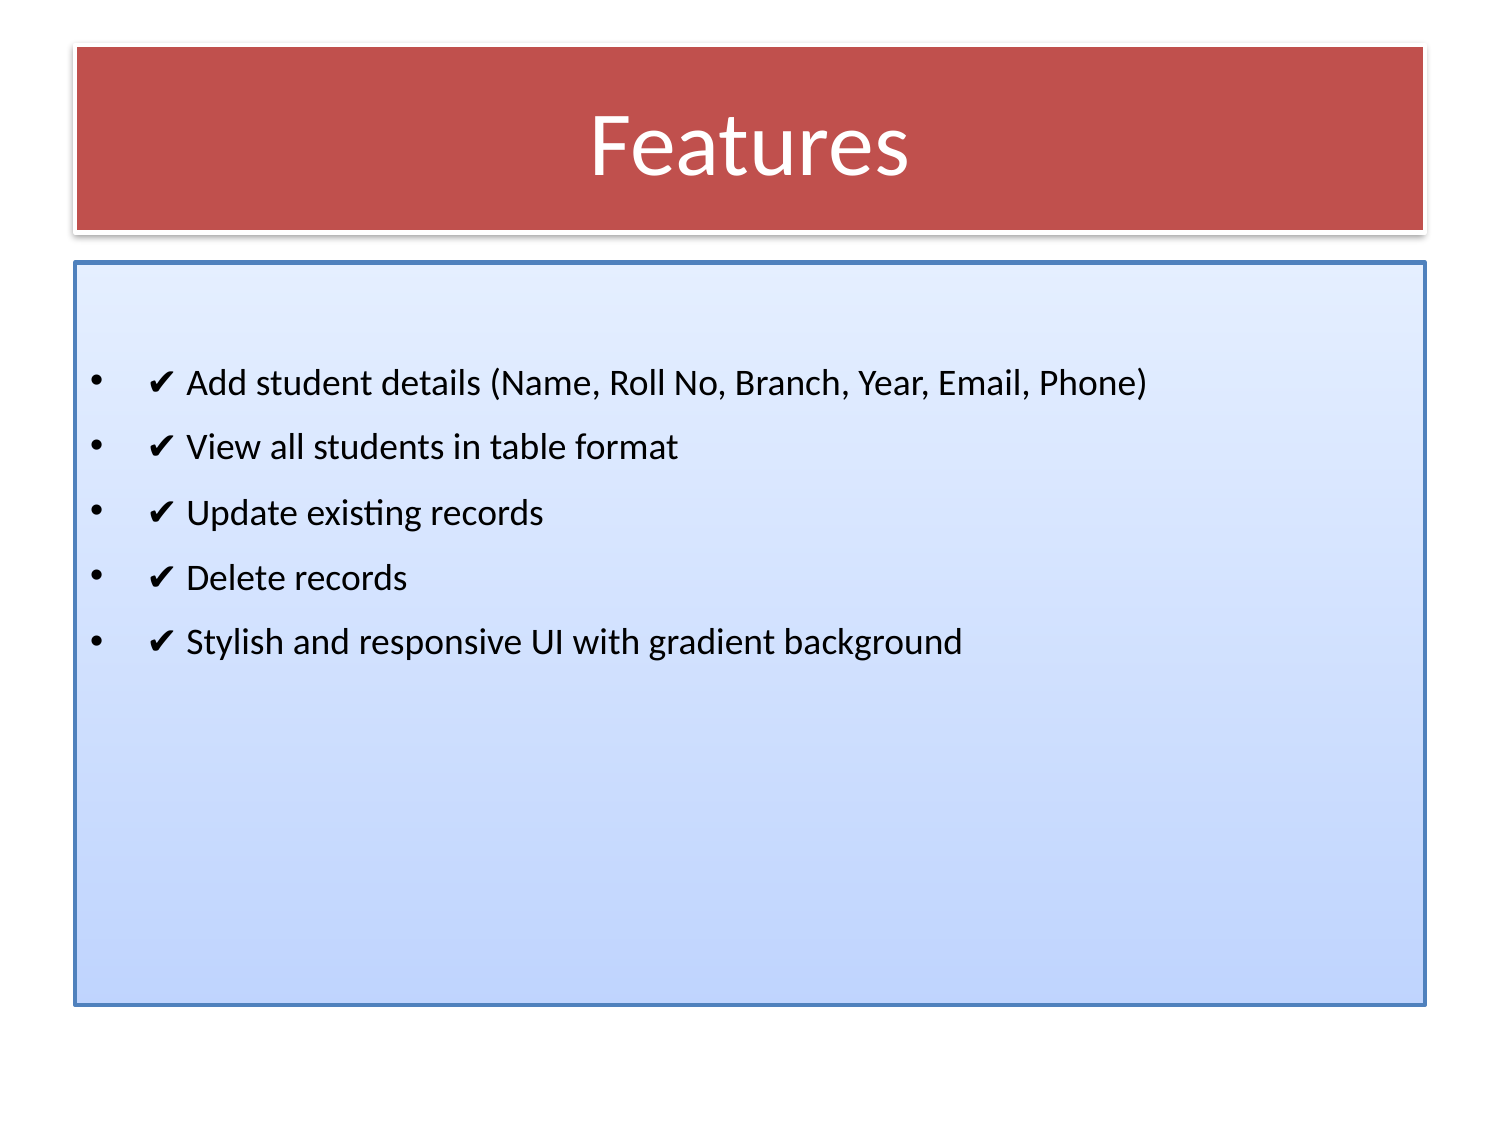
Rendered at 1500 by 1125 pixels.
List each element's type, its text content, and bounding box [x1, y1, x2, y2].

title Features [73, 43, 1427, 235]
list ✔ Add student details (Name, Roll No, Branch, Year, Email, Phone) ✔ View all students in table format ✔ Update existing records ✔ Delete records ✔ Stylish and responsive UI with gradient background [73, 260, 1427, 1007]
